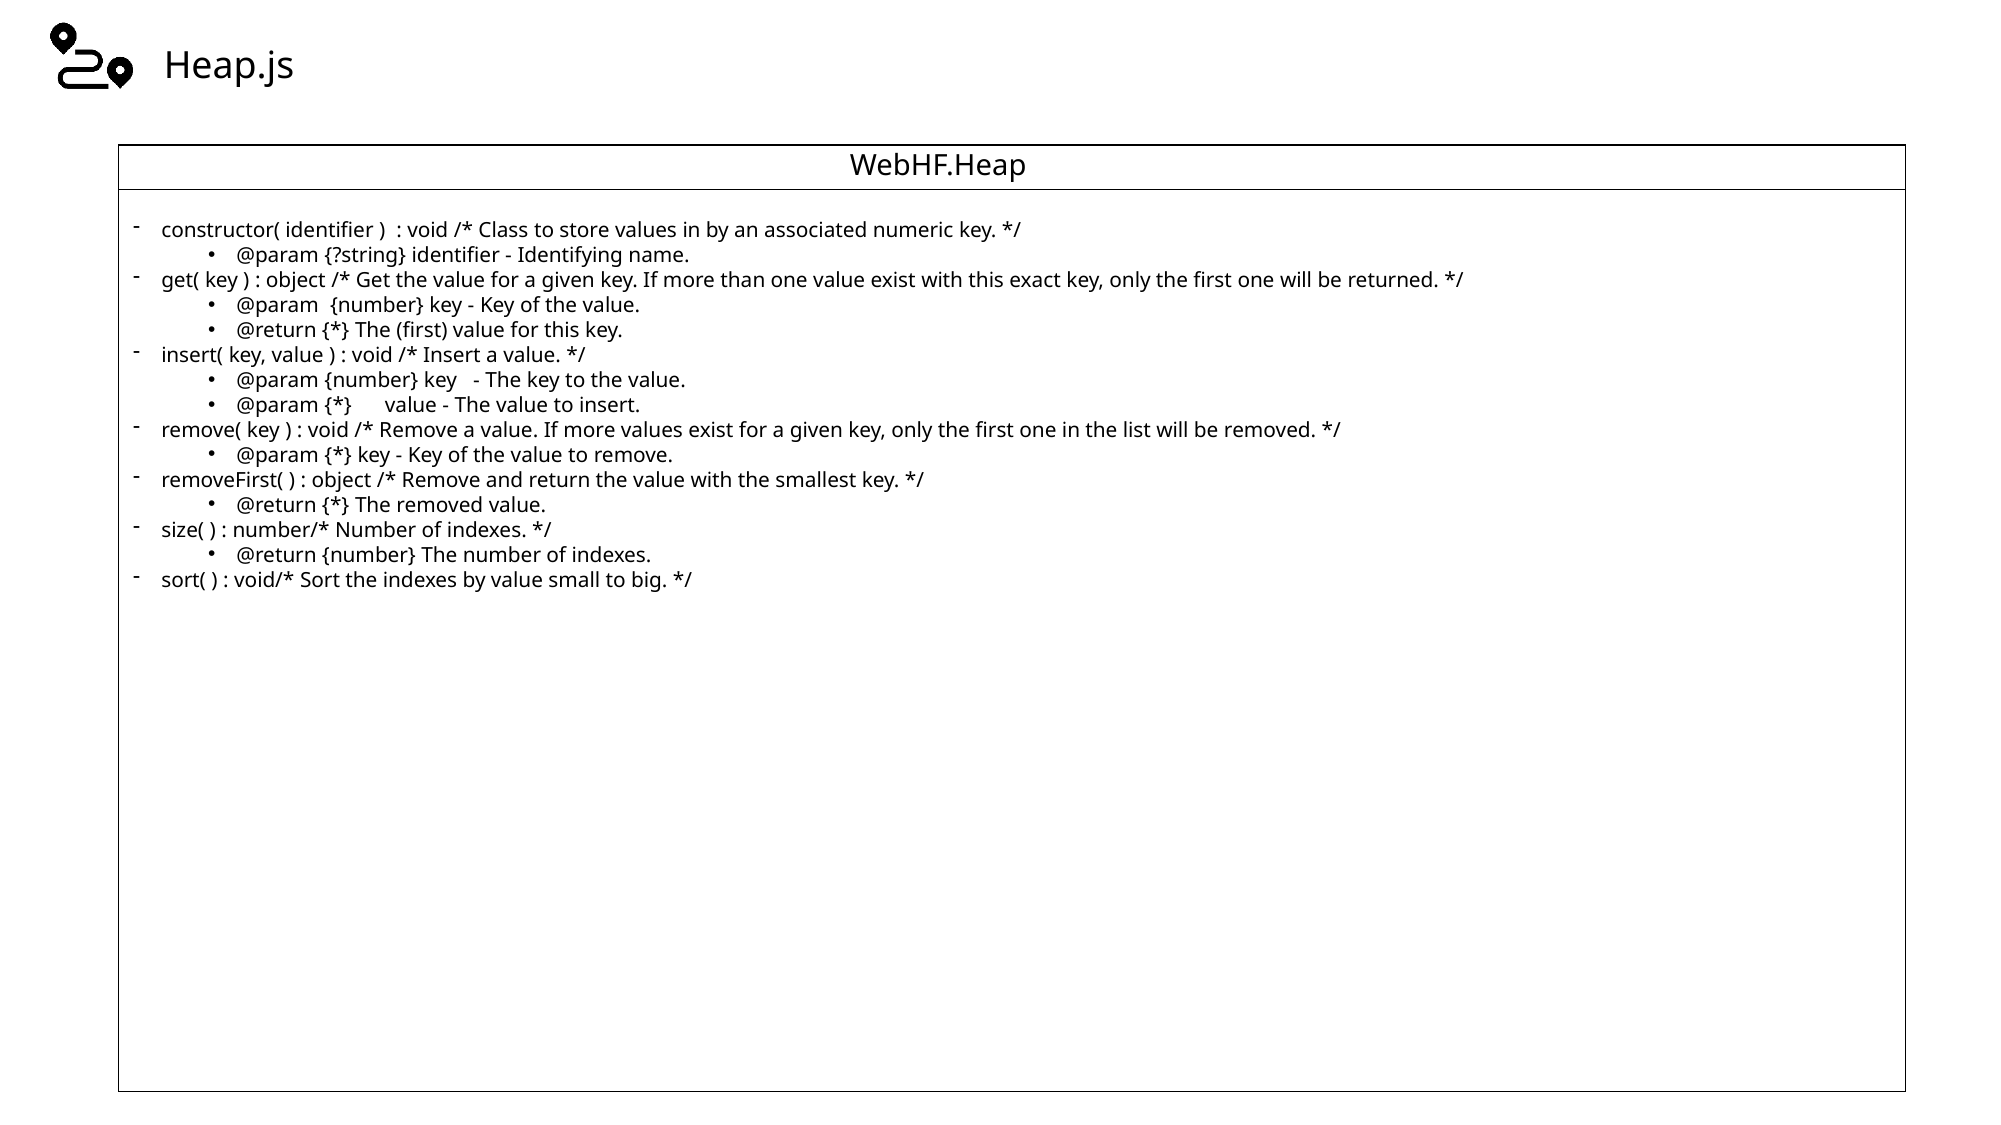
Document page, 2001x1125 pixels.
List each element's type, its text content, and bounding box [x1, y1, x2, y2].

text_box Heap.js [148, 33, 1963, 93]
text_box WebHF.Heap [835, 139, 1042, 189]
picture [50, 14, 133, 97]
text_box constructor( identifier ) : void /* Class to store values in by an associated numeric key. */ @param {?string} identifier - Identifying name. get( key ) : object /* Get the value for a given key. If more than one value exist with this exact key, only the first one will be returned. */ @param {number} key - Key of the value. @return {*} The (first) value for this key. insert( key, value ) : void /* Insert a value. */ @param {number} key - The key to the value. @param {*} value - The value to insert. remove( key ) : void /* Remove a value. If more values exist for a given key, only the first one in the list will be removed. */ @param {*} key - Key of the value to remove. removeFirst( ) : object /* Remove and return the value with the smallest key. */ @return {*} The removed value. size( ) : number/* Number of indexes. */ @return {number} The number of indexes. sort( ) : void/* Sort the indexes by value small to big. */ [118, 209, 1861, 624]
text_box [117, 144, 1907, 1092]
